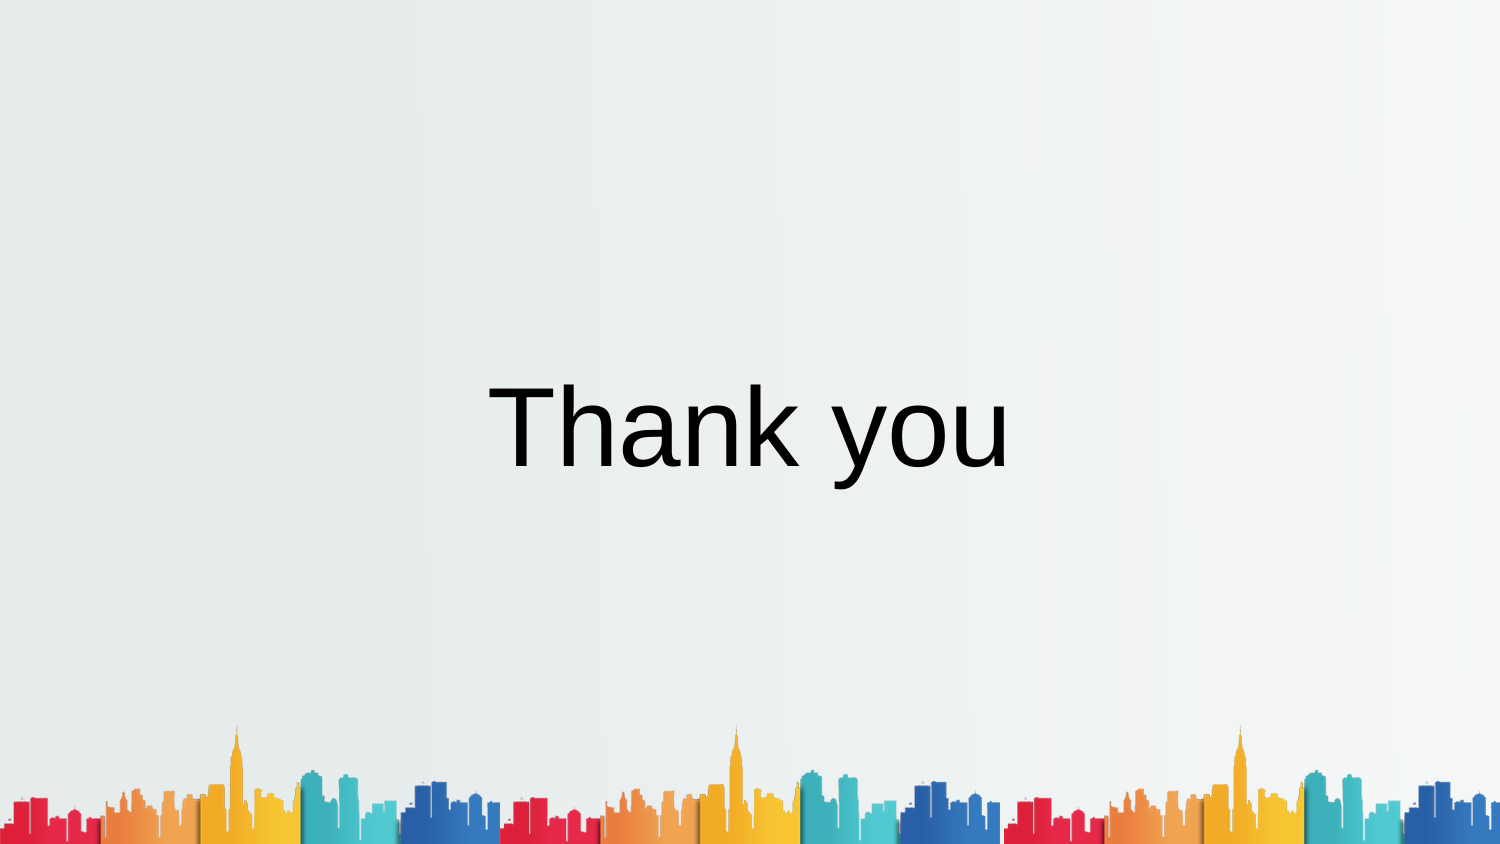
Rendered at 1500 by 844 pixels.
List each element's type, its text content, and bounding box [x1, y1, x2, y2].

text_box Thank you [224, 346, 1276, 496]
picture [0, 0, 1500, 844]
